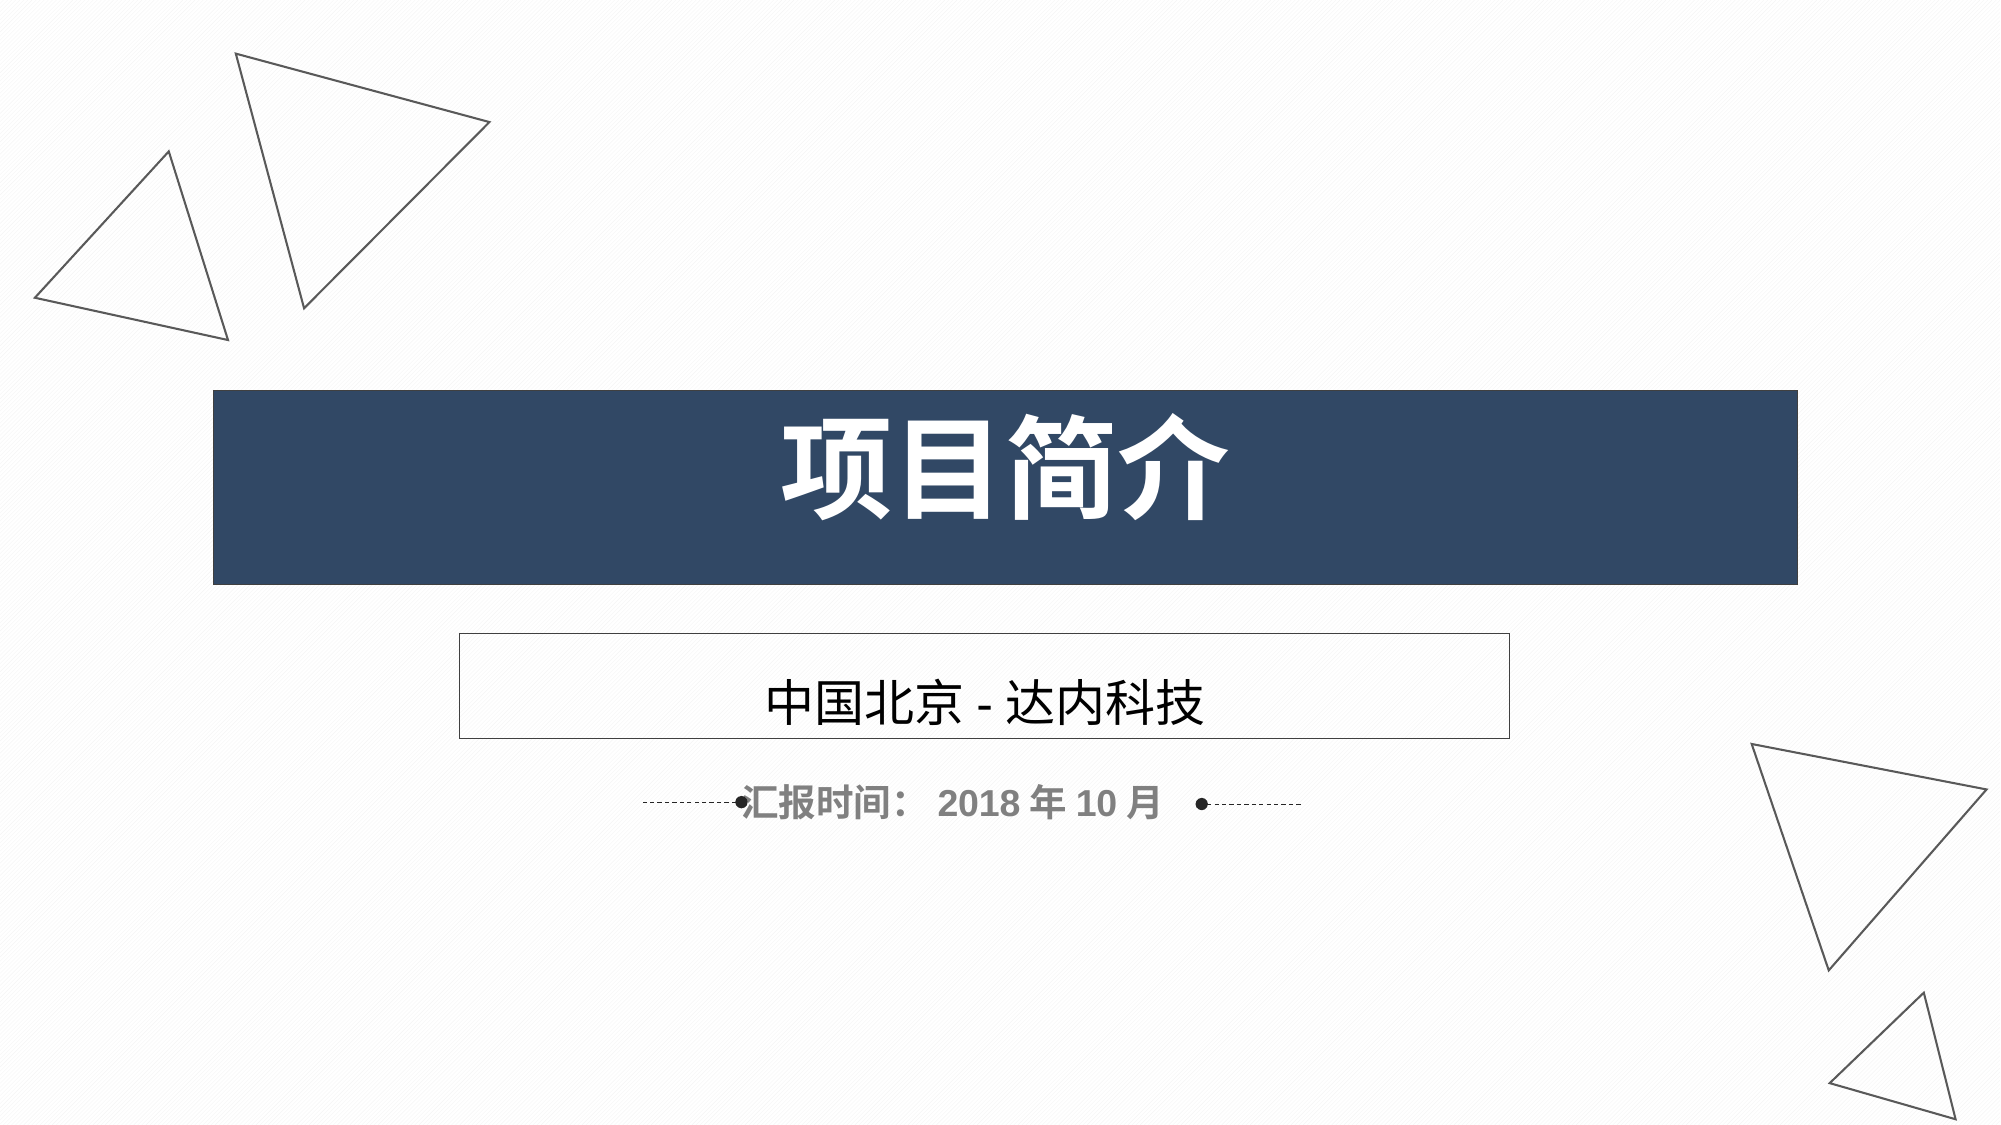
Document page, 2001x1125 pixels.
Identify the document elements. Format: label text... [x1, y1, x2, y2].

text_box 中国北京-达内科技 [459, 633, 1510, 739]
text_box [234, 52, 492, 311]
text_box 汇报时间：2018年10月 [730, 778, 1217, 824]
text_box [32, 149, 230, 342]
text_box 项目简介 [213, 390, 1798, 585]
text_box [1750, 742, 1989, 973]
text_box [1827, 990, 1958, 1121]
